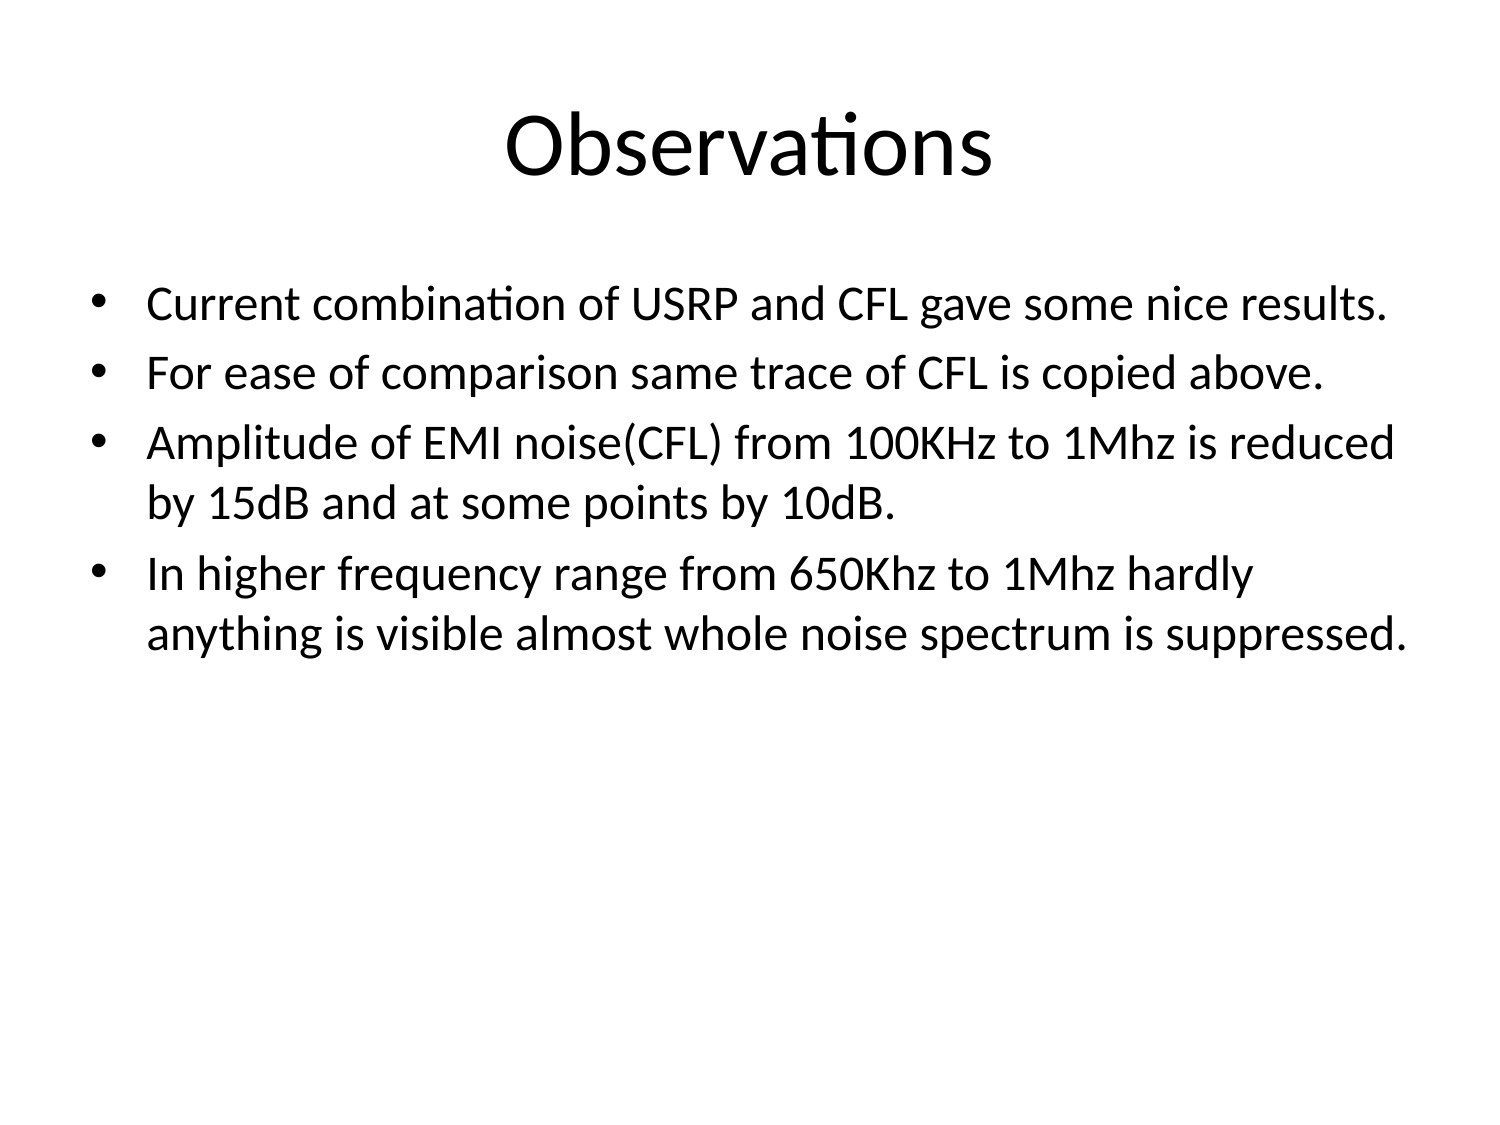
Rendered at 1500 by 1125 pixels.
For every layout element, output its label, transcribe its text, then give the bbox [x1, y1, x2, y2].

title Observations [75, 45, 1425, 233]
list Current combination of USRP and CFL gave some nice results. For ease of comparison same trace of CFL is copied above. Amplitude of EMI noise(CFL) from 100KHz to 1Mhz is reduced by 15dB and at some points by 10dB. In higher frequency range from 650Khz to 1Mhz hardly anything is visible almost whole noise spectrum is suppressed. [75, 262, 1425, 1005]
